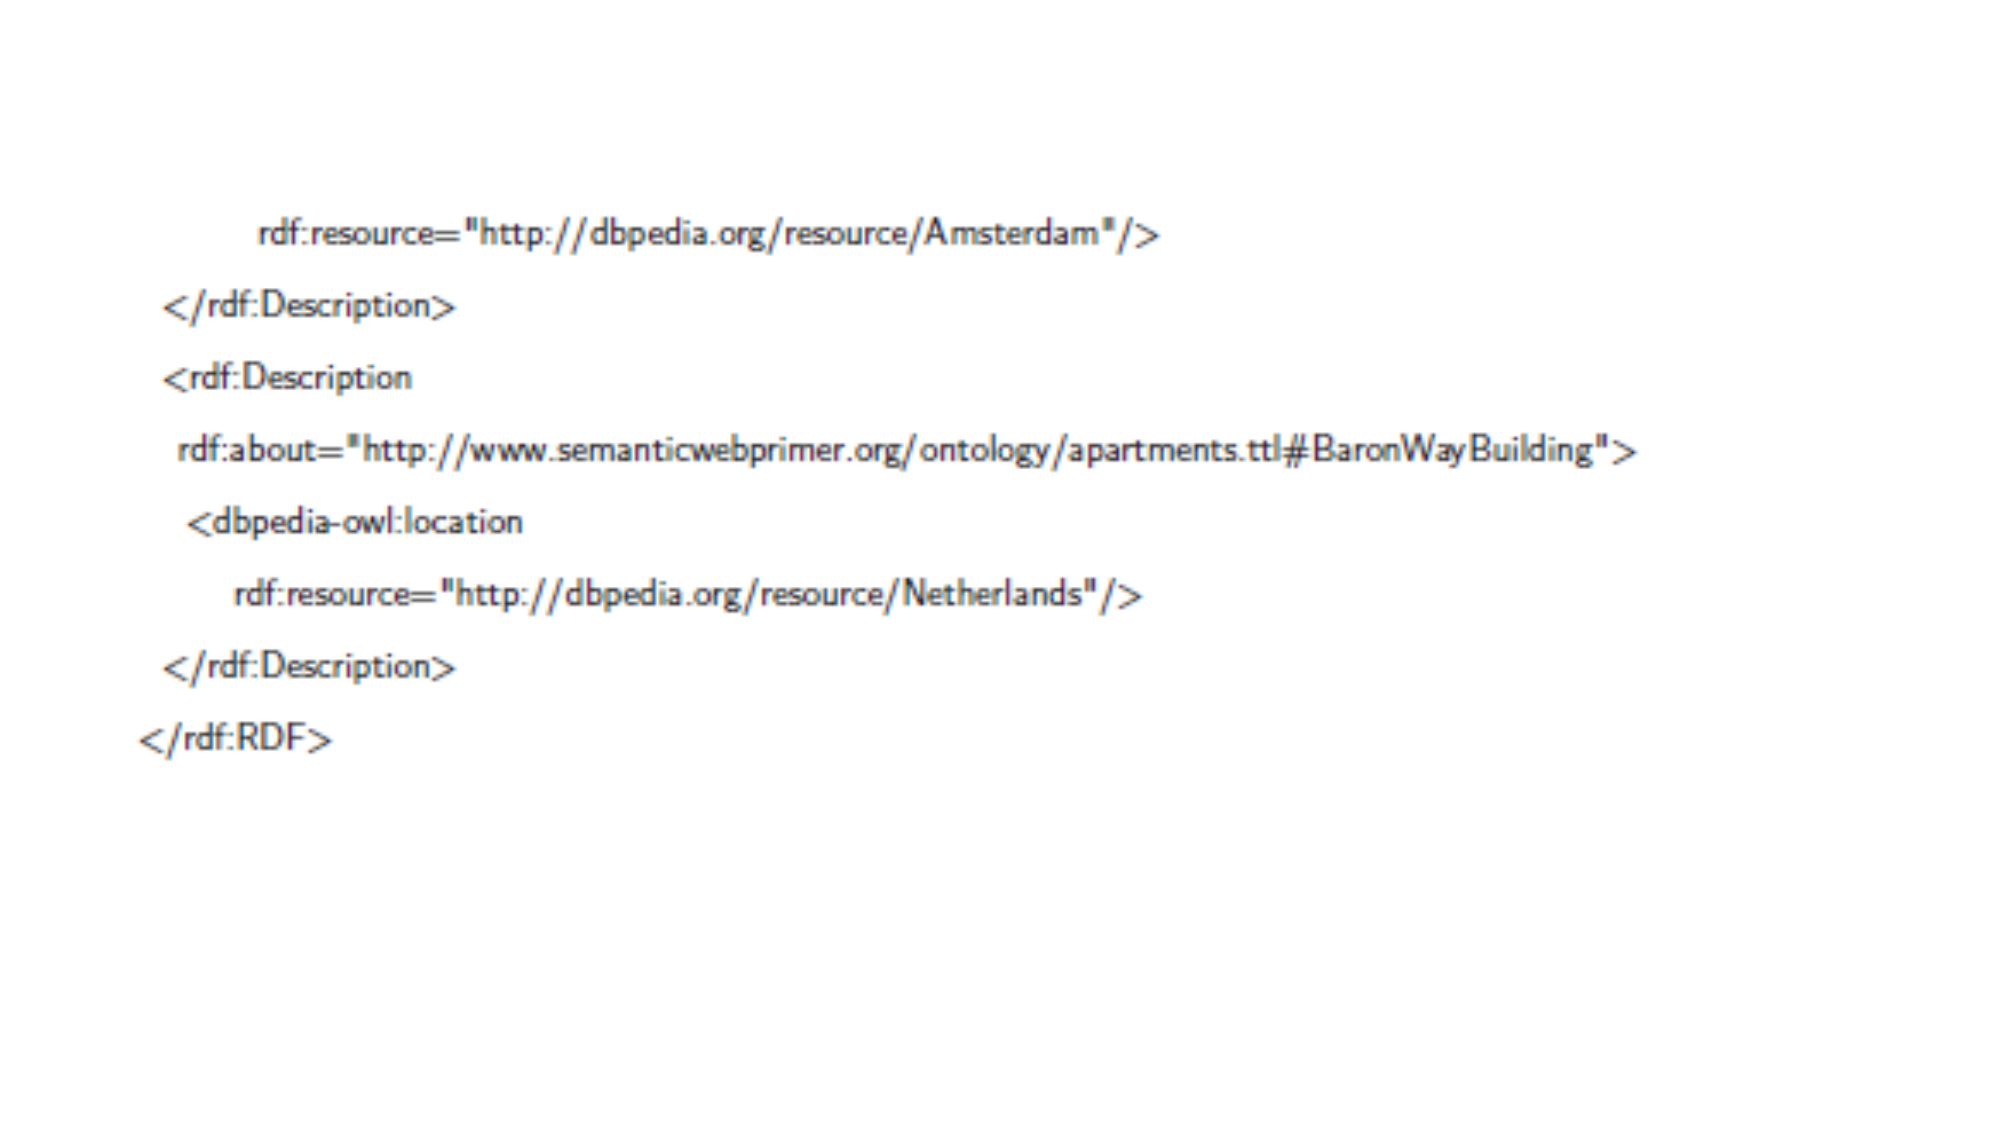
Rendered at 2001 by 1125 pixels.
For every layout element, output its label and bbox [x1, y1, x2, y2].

picture [87, 177, 1735, 830]
